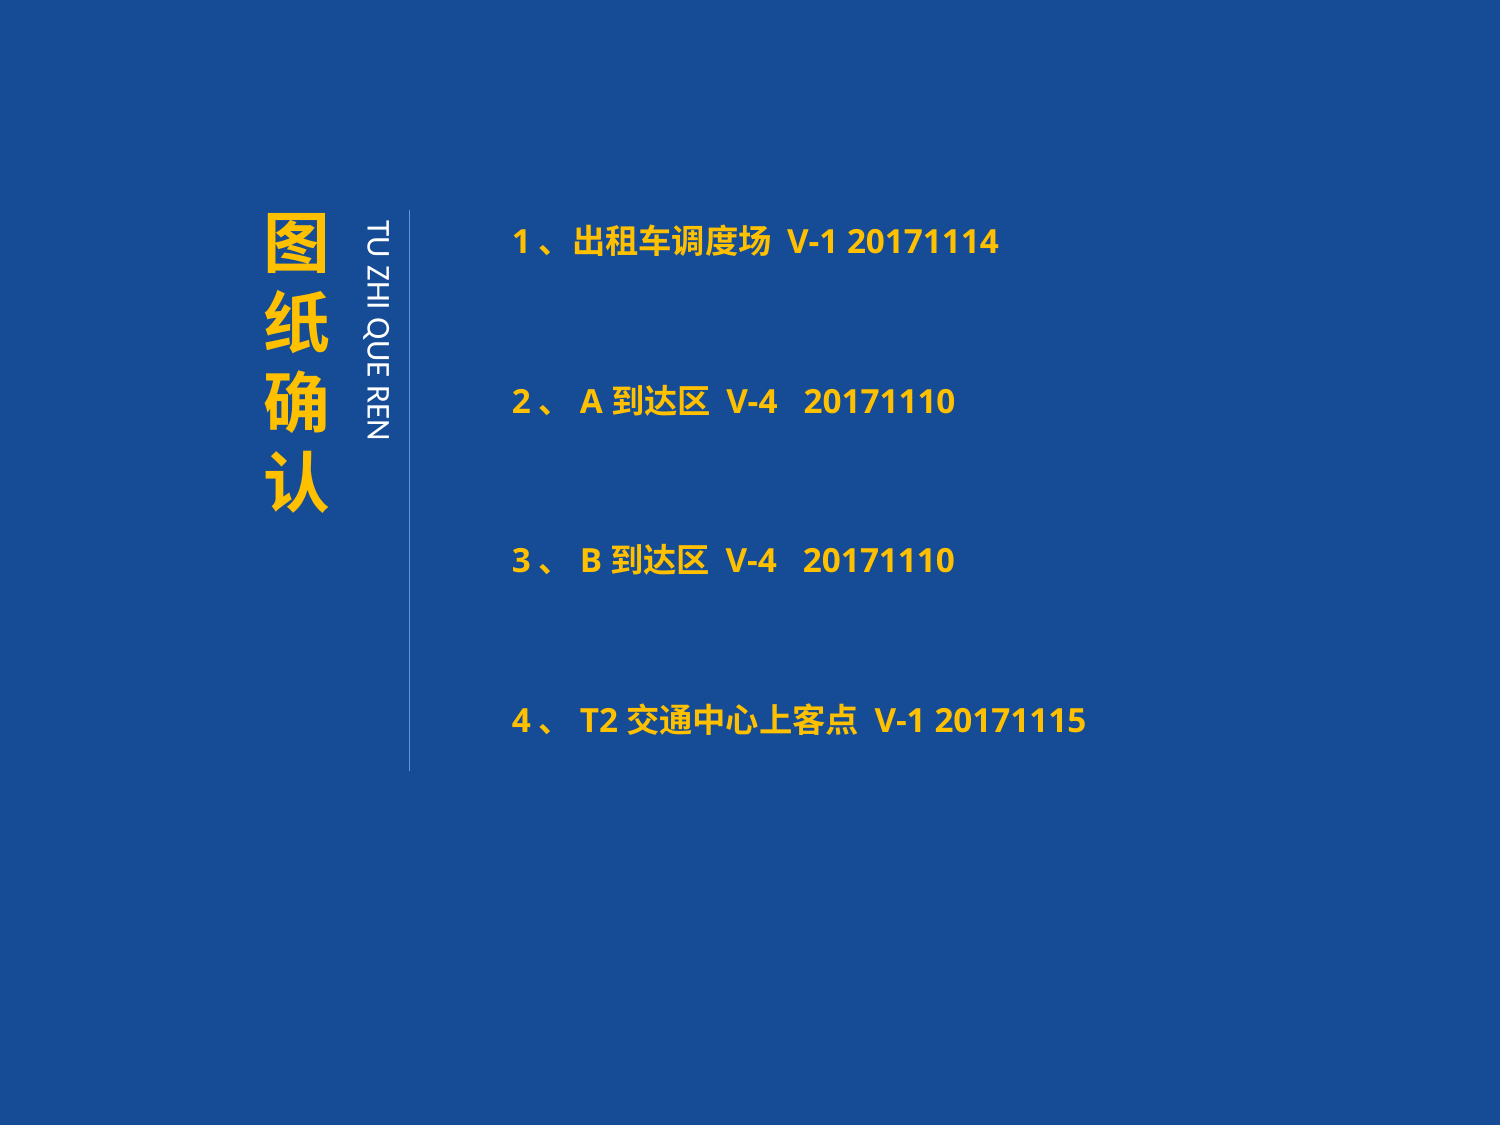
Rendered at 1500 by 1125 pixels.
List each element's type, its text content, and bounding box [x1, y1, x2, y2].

text_box 图纸确认 [249, 193, 327, 528]
text_box TU ZHI QUE REN [337, 205, 409, 519]
text_box 1、出租车调度场 V-1 20171114 2、A到达区 V-4 20171110 3、B到达区 V-4 20171110 4、T2交通中心上客点 V-1 20171115 [497, 172, 1200, 747]
